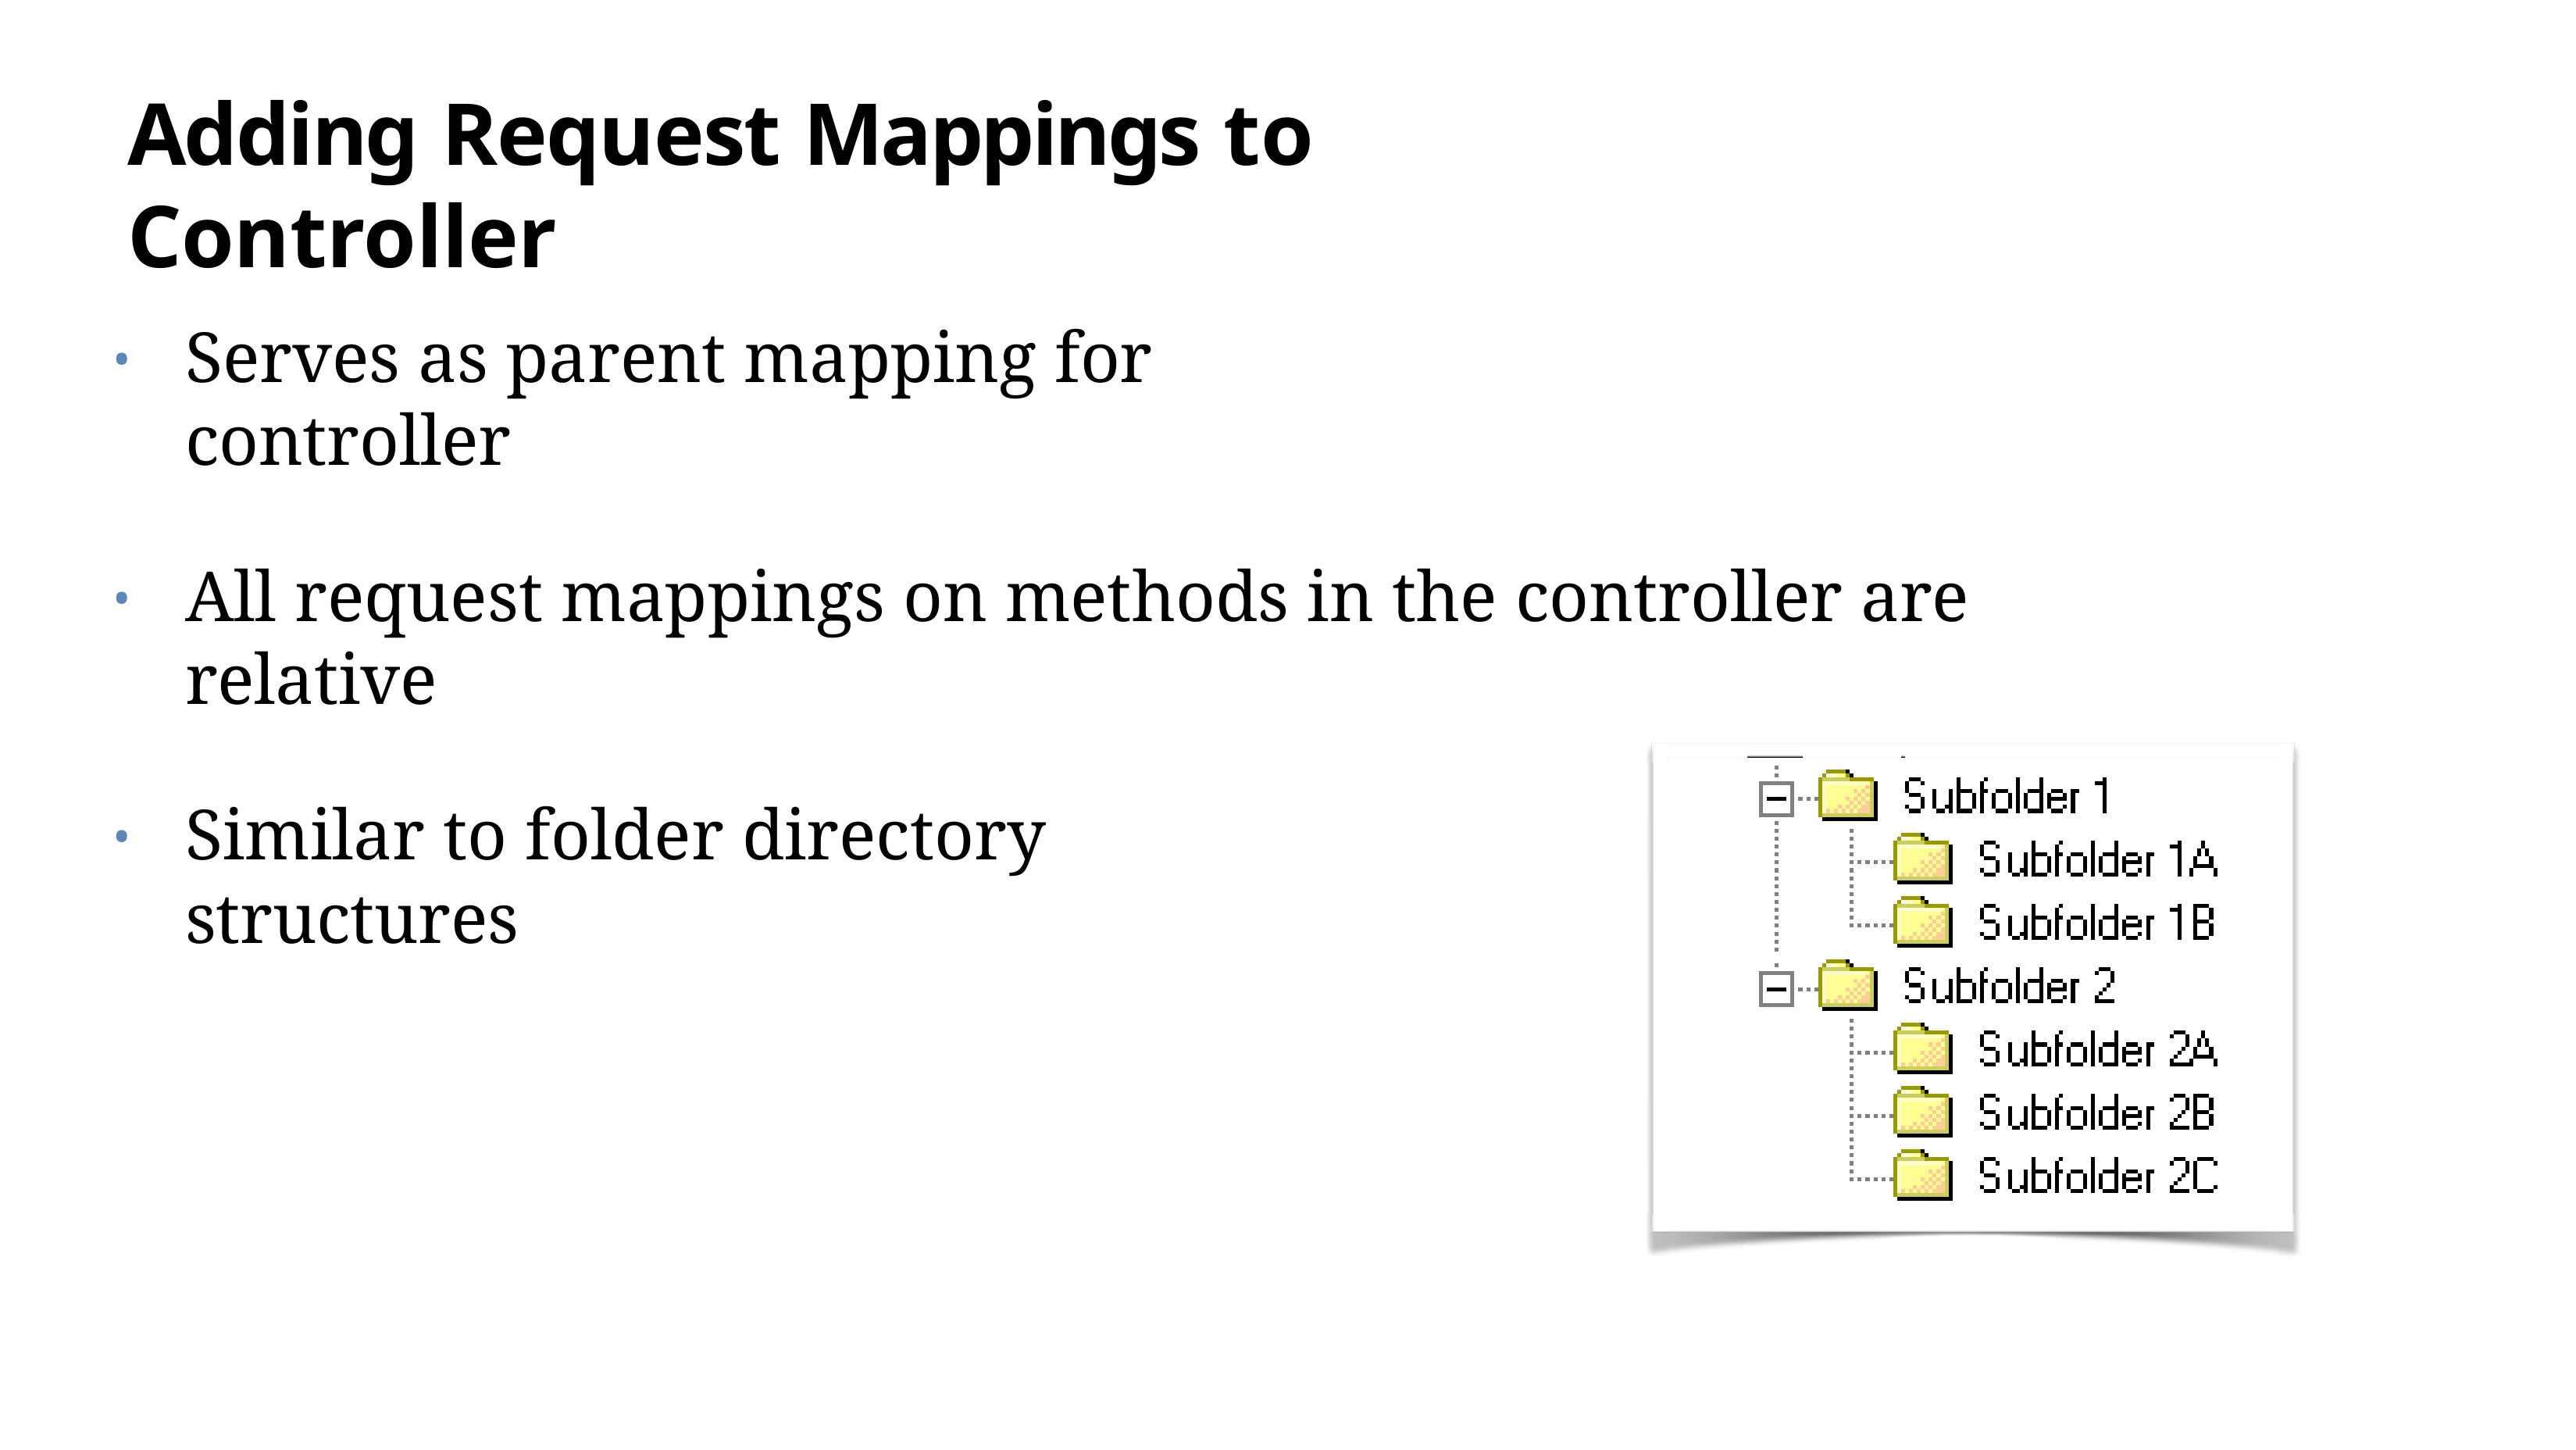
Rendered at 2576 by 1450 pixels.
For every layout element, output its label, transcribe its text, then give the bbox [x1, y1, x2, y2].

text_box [1647, 742, 2300, 1258]
text_box • [111, 565, 142, 626]
text_box Similar to folder directory structures [183, 788, 1311, 957]
text_box Serves as parent mapping for controller [183, 311, 1406, 480]
text_box All request mappings on methods in the controller are relative [183, 549, 2104, 718]
title Adding Request Mappings to Controller [126, 77, 1661, 322]
text_box • [111, 326, 142, 387]
text_box • [111, 804, 142, 865]
